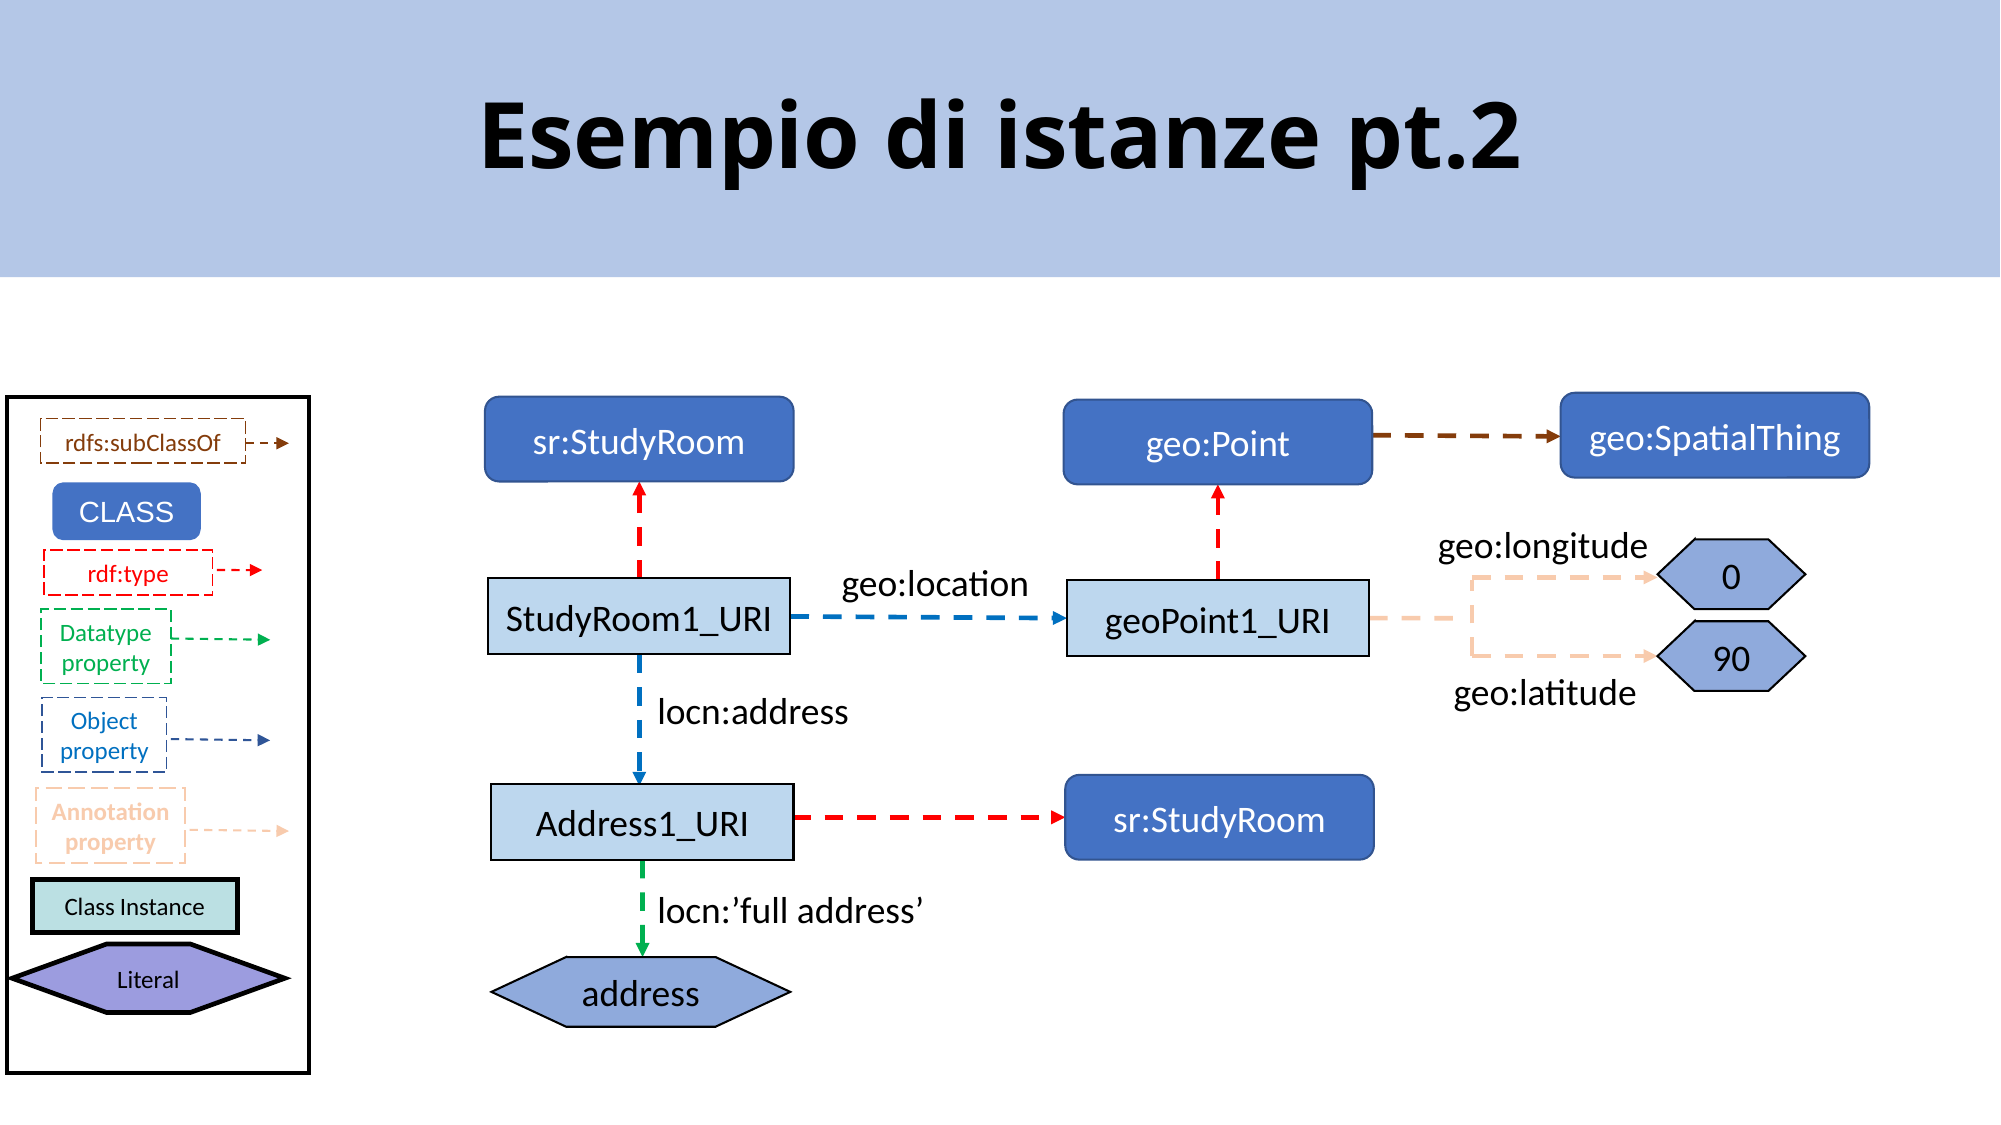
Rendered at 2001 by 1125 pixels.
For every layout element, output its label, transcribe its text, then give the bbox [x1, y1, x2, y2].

text_box Annotation property [35, 788, 186, 863]
text_box geo:SpatialThing [1559, 391, 1871, 479]
text_box locn:address [642, 679, 895, 740]
text_box Address1_URI [490, 783, 795, 861]
text_box geo:location [826, 551, 1079, 612]
text_box sr:StudyRoom [483, 395, 795, 483]
text_box Esempio di istanze pt.2 [0, 0, 2000, 278]
text_box [276, 824, 289, 838]
text_box rdfs:subClassOf [40, 418, 246, 464]
text_box geo:Point [1062, 398, 1374, 486]
text_box sr:StudyRoom [1064, 773, 1375, 861]
text_box [7, 396, 309, 1074]
text_box 90 [1656, 618, 1807, 692]
text_box 0 [1655, 536, 1807, 611]
text_box geo:latitude [1438, 660, 1691, 721]
text_box geo:longitude [1423, 513, 1676, 574]
text_box geoPoint1_URI [1066, 579, 1370, 657]
text_box locn:’full address’ [643, 878, 942, 939]
text_box address [489, 955, 793, 1028]
text_box StudyRoom1_URI [487, 577, 791, 655]
